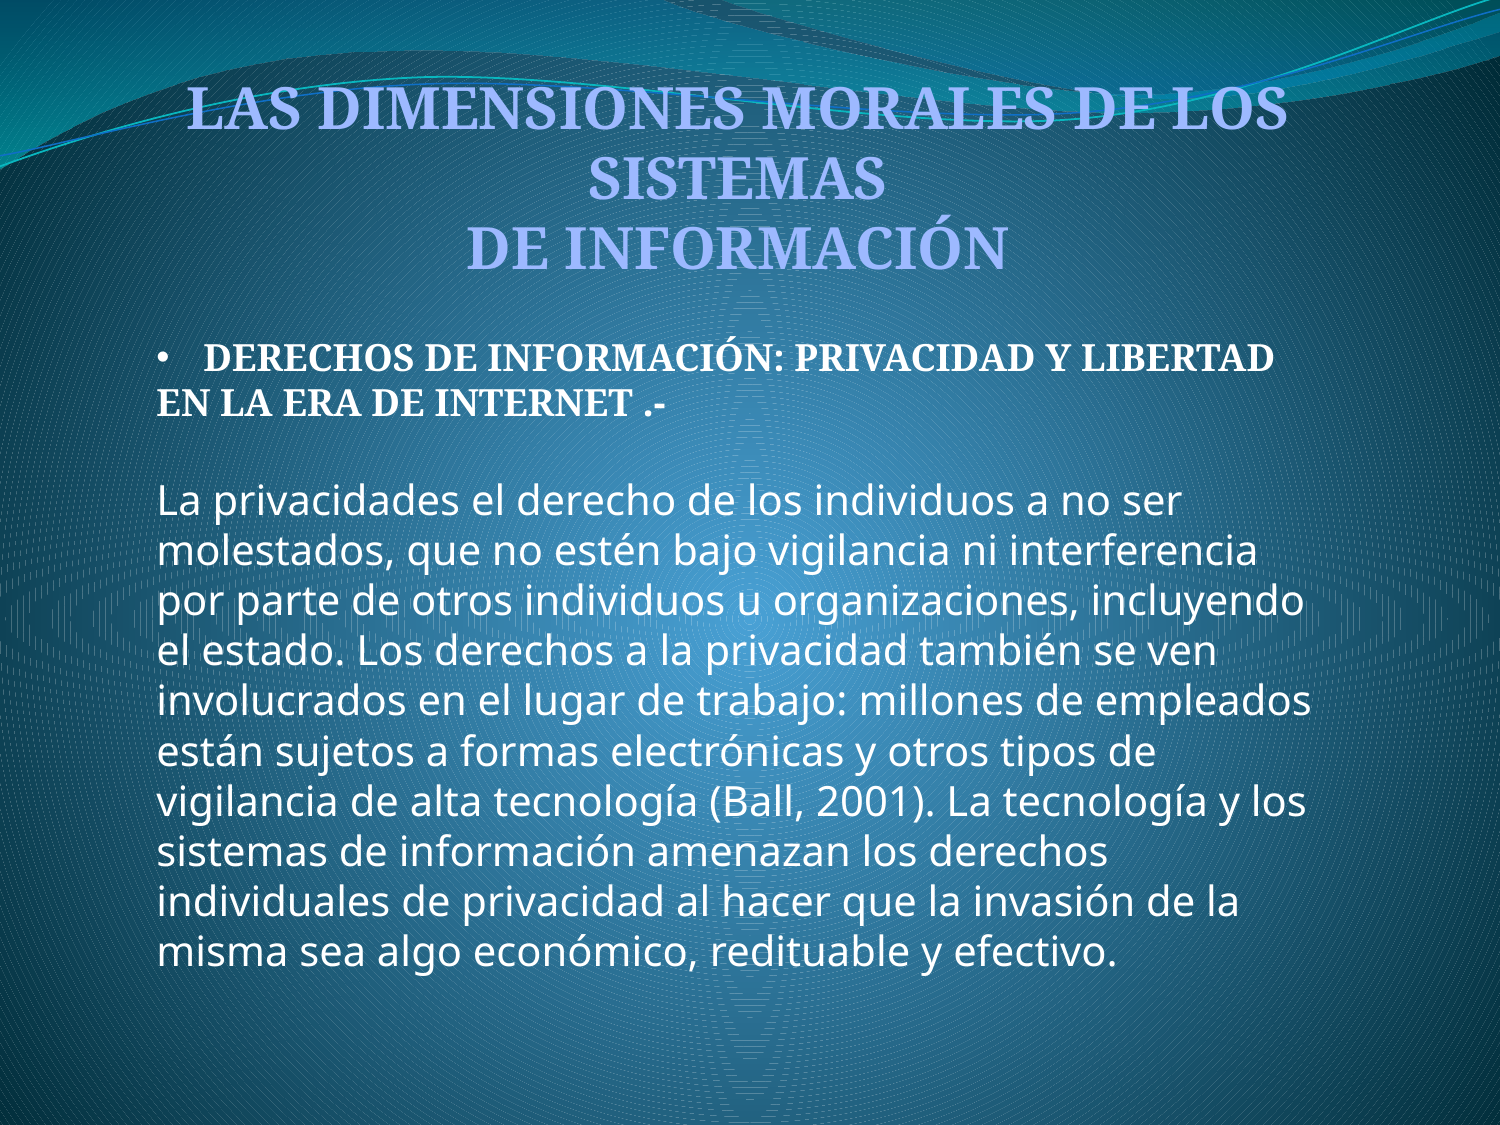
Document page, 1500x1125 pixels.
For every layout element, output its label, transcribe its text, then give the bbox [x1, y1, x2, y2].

text_box LAS DIMENSIONES MORALES DE LOS SISTEMAS DE INFORMACIÓN [112, 63, 1365, 289]
text_box DERECHOS DE INFORMACIÓN: PRIVACIDAD Y LIBERTAD EN LA ERA DE INTERNET .- La privacidades el derecho de los individuos a no ser molestados, que no estén bajo vigilancia ni interferencia por parte de otros individuos u organizaciones, incluyendo el estado. Los derechos a la privacidad también se ven involucrados en el lugar de trabajo: millones de empleados están sujetos a formas electrónicas y otros tipos de vigilancia de alta tecnología (Ball, 2001). La tecnología y los sistemas de información amenazan los derechos individuales de privacidad al hacer que la invasión de la misma sea algo económico, redituable y efectivo. [141, 326, 1335, 982]
